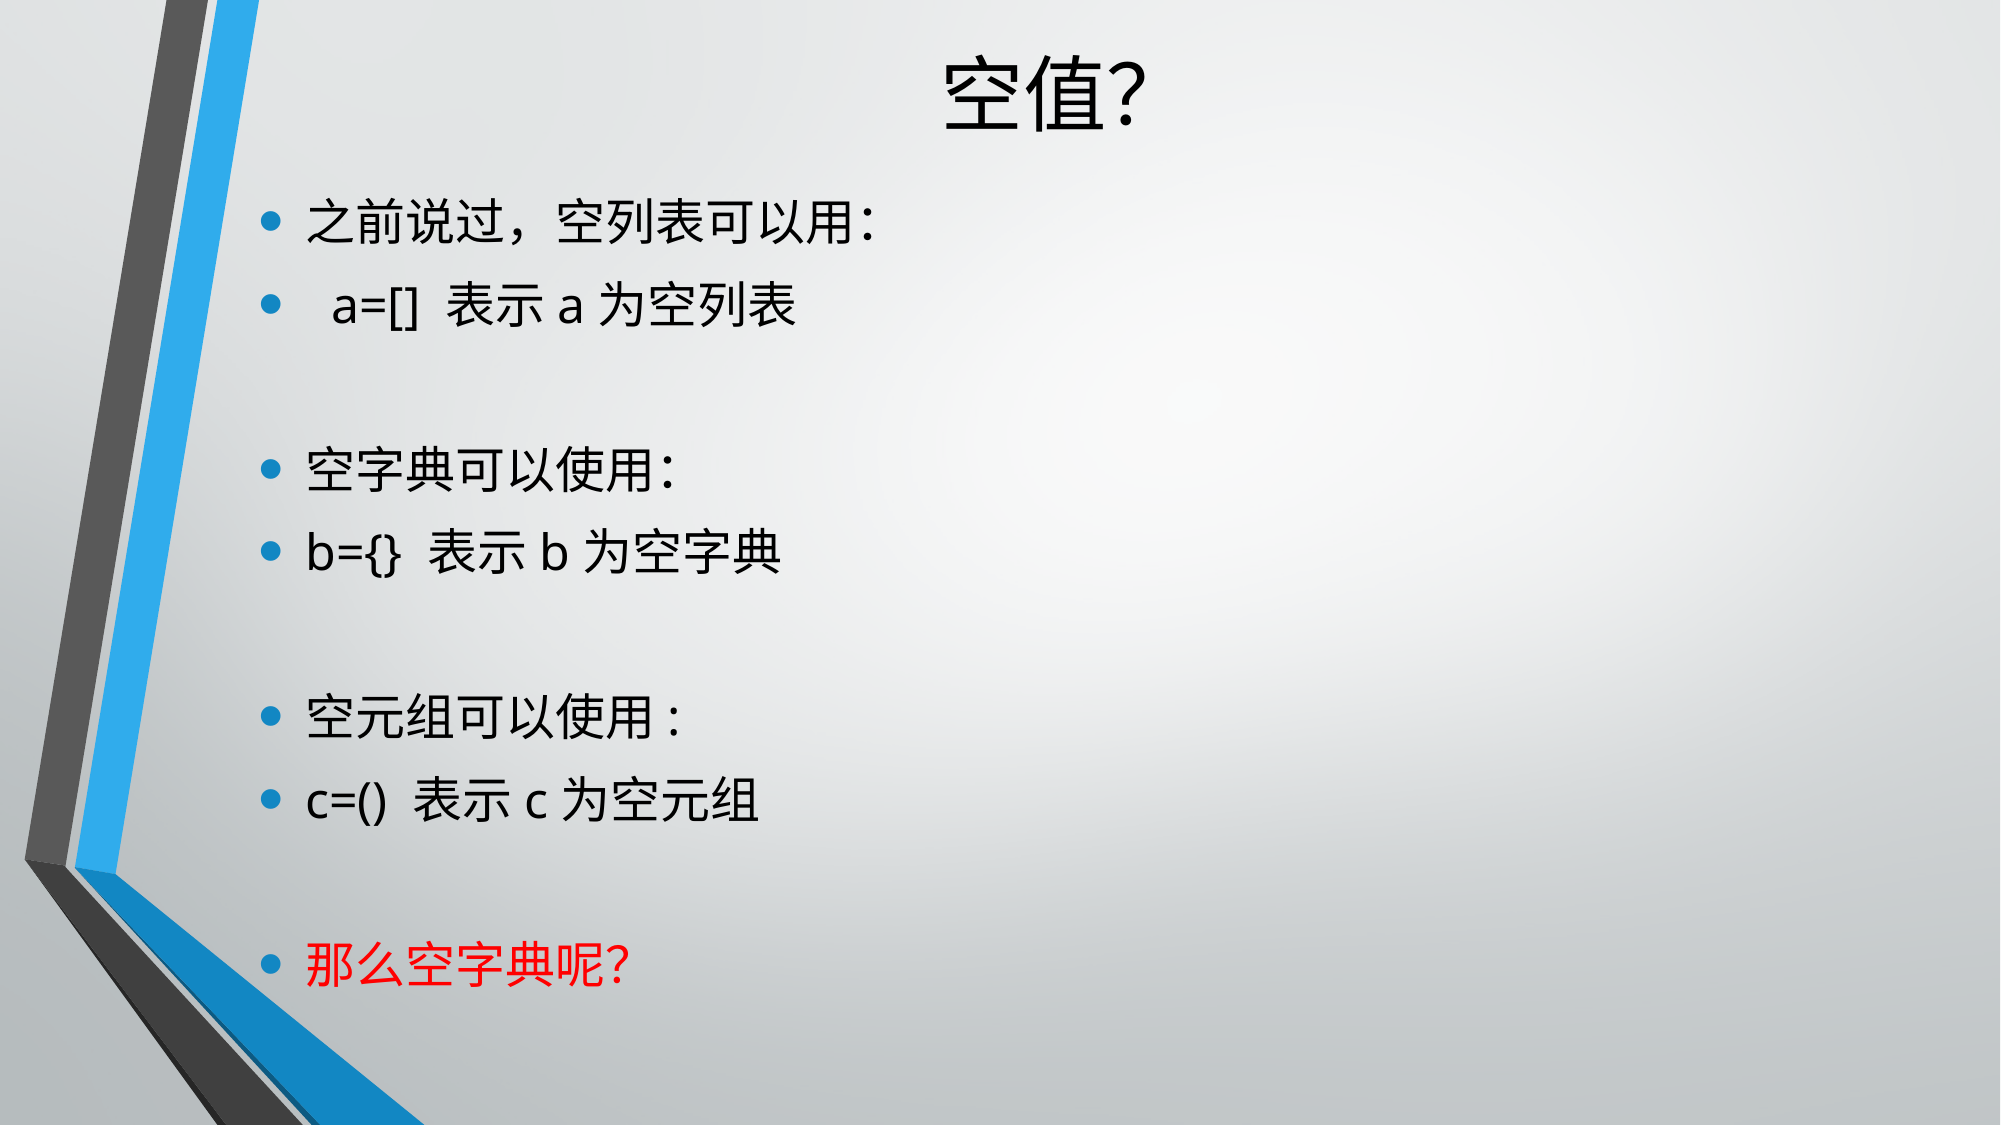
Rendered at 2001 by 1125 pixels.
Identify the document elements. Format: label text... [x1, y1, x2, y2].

title 空值？ [243, 19, 1887, 164]
list 之前说过，空列表可以用： a=[] 表示a为空列表 空字典可以使用： b={} 表示b为空字典 空元组可以使用: c=() 表示c为空元组 那么空字典呢？ [243, 183, 1887, 1006]
